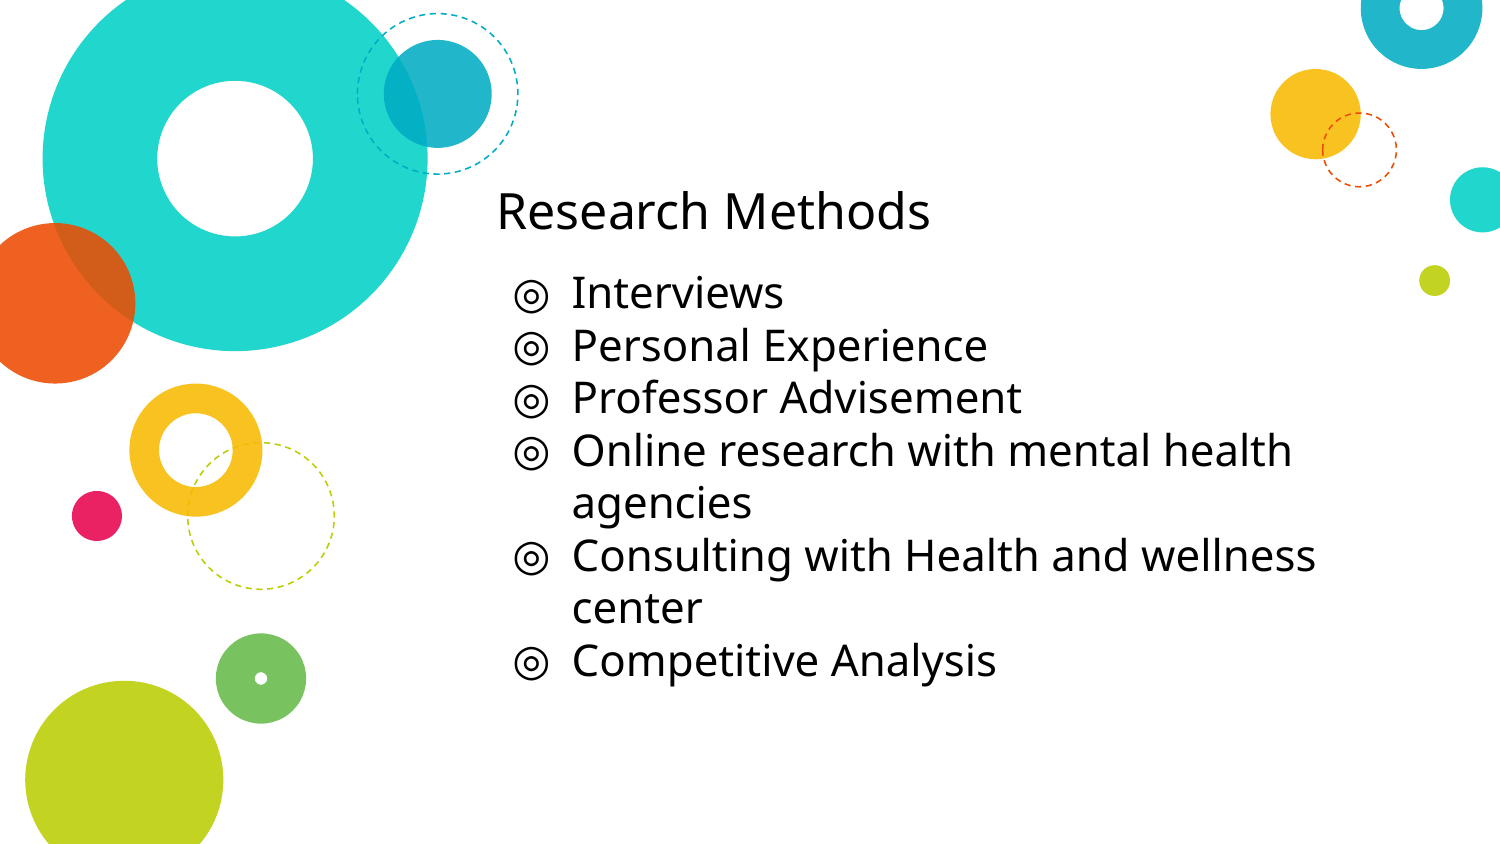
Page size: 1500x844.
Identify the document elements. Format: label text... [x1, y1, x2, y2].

title Research Methods [481, 149, 1347, 250]
list Interviews Personal Experience Professor Advisement Online research with mental health agencies Consulting with Health and wellness center Competitive Analysis [481, 250, 1347, 708]
